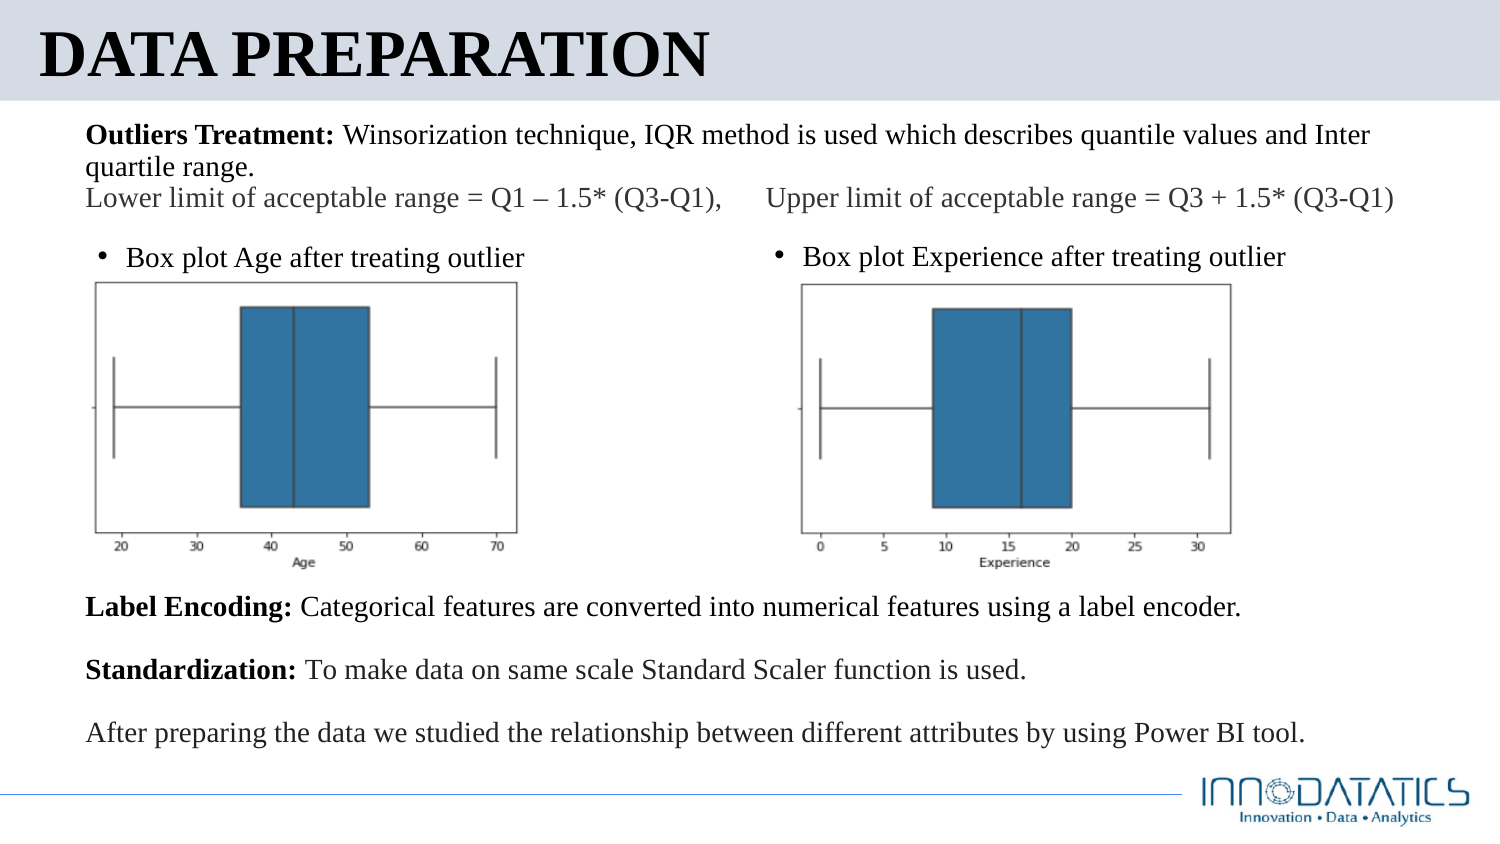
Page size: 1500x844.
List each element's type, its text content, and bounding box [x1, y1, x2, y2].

picture [785, 270, 1264, 575]
title DATA PREPARATION [28, 12, 1322, 97]
text_box Outliers Treatment: Winsorization technique, IQR method is used which describes quantile values and Inter quartile range. Lower limit of acceptable range = Q1 – 1.5* (Q3-Q1), Upper limit of acceptable range = Q3 + 1.5* (Q3-Q1) Label Encoding: Categorical features are converted into numerical features using a label encoder. Standardization: To make data on same scale Standard Scaler function is used. After preparing the data we studied the relationship between different attributes by using Power BI tool. [51, 103, 1472, 844]
text_box Box plot Age after treating outlier [83, 230, 609, 281]
picture [79, 268, 546, 580]
text_box Box plot Experience after treating outlier [759, 229, 1331, 280]
picture [1199, 756, 1481, 844]
